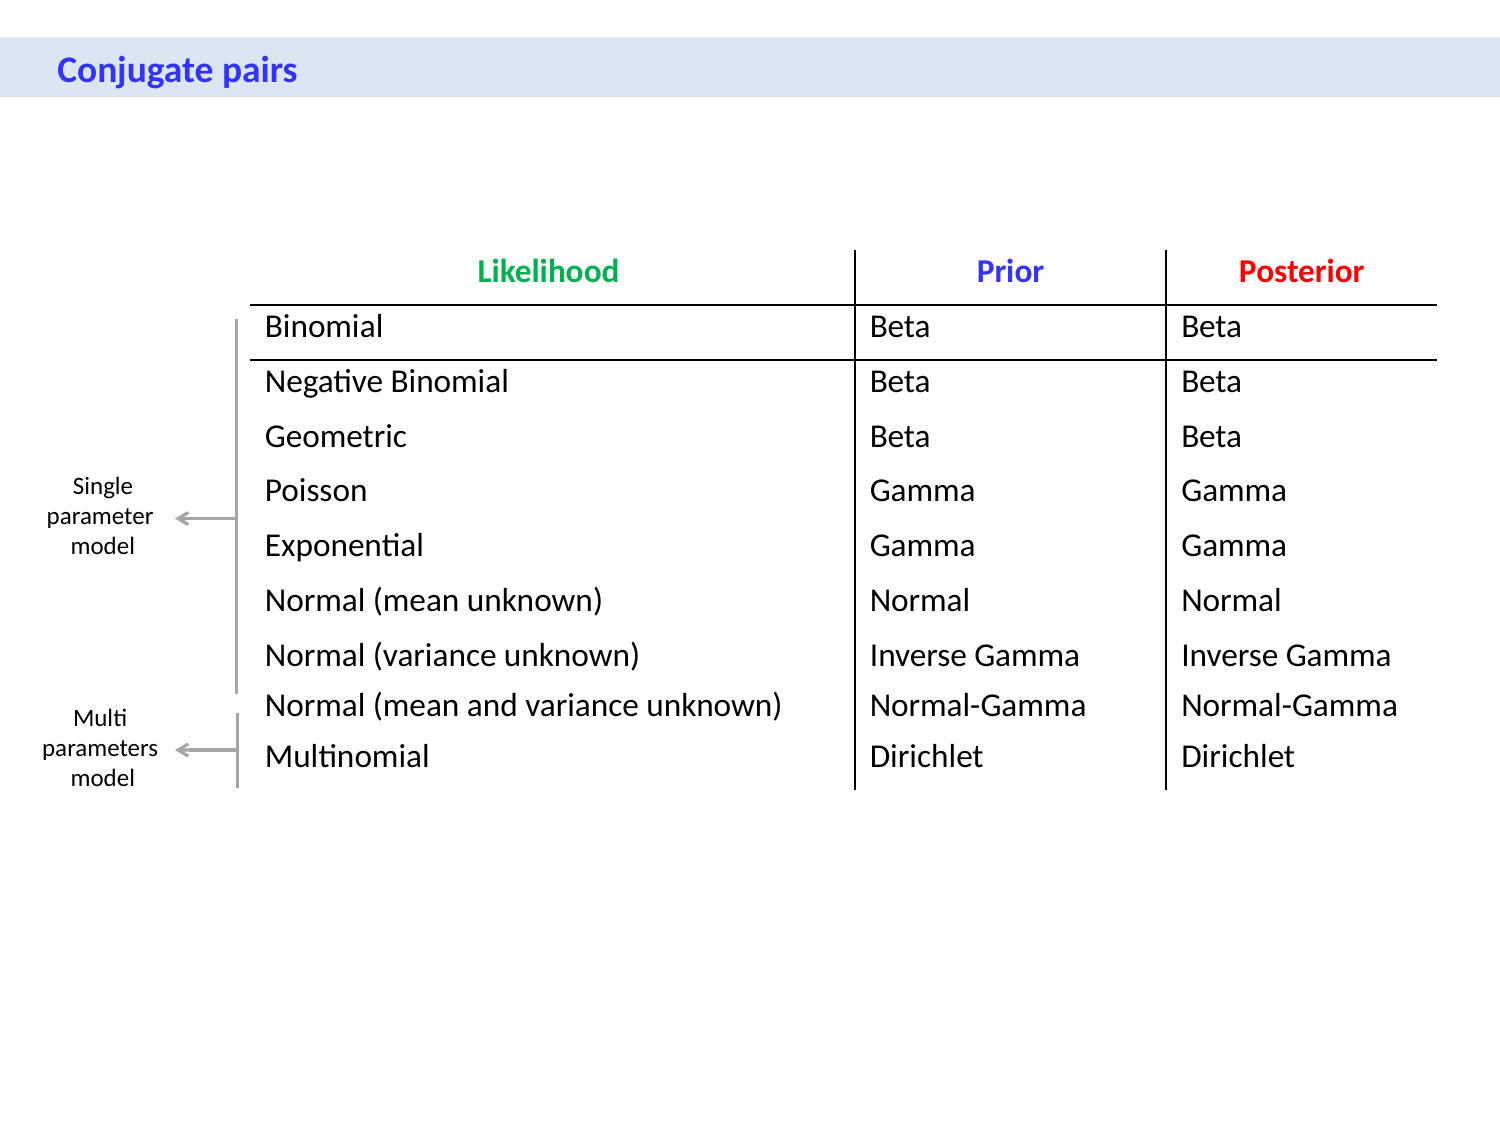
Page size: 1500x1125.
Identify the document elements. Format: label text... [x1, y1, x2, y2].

table_cell Gamma [856, 469, 1165, 524]
table_cell Dirichlet [856, 735, 1165, 790]
table_cell Inverse Gamma [1167, 634, 1437, 684]
text_box Conjugate pairs [0, 37, 1500, 98]
table_cell Poisson [250, 469, 854, 524]
table_cell Normal-Gamma [1167, 684, 1437, 735]
table_cell Gamma [1167, 524, 1437, 579]
table_cell Normal (mean unknown) [250, 579, 854, 634]
table_cell Inverse Gamma [856, 634, 1165, 684]
table_cell Geometric [250, 415, 854, 469]
table_cell Dirichlet [1167, 735, 1437, 790]
table_cell Normal-Gamma [856, 684, 1165, 735]
table_cell Negative Binomial [250, 361, 854, 415]
text_box Single parameter model [24, 462, 182, 568]
table_cell Exponential [250, 524, 854, 579]
text_box Multi parameters model [24, 693, 182, 799]
table_cell Normal [1167, 579, 1437, 634]
table_header Prior [856, 250, 1165, 304]
table_cell Normal (mean and variance unknown) [250, 684, 854, 735]
table_cell Gamma [856, 524, 1165, 579]
table_header Likelihood [250, 250, 854, 304]
table_cell Gamma [1167, 469, 1437, 524]
table_cell Binomial [250, 306, 854, 359]
table_cell Beta [1167, 306, 1437, 359]
table_cell Beta [856, 361, 1165, 415]
table_cell Normal [856, 579, 1165, 634]
table_cell Beta [856, 415, 1165, 469]
table_cell Beta [1167, 361, 1437, 415]
table_cell Multinomial [250, 735, 854, 790]
table_header Posterior [1167, 250, 1437, 304]
table_cell Beta [856, 306, 1165, 359]
table_cell Beta [1167, 415, 1437, 469]
table_cell Normal (variance unknown) [250, 634, 854, 684]
